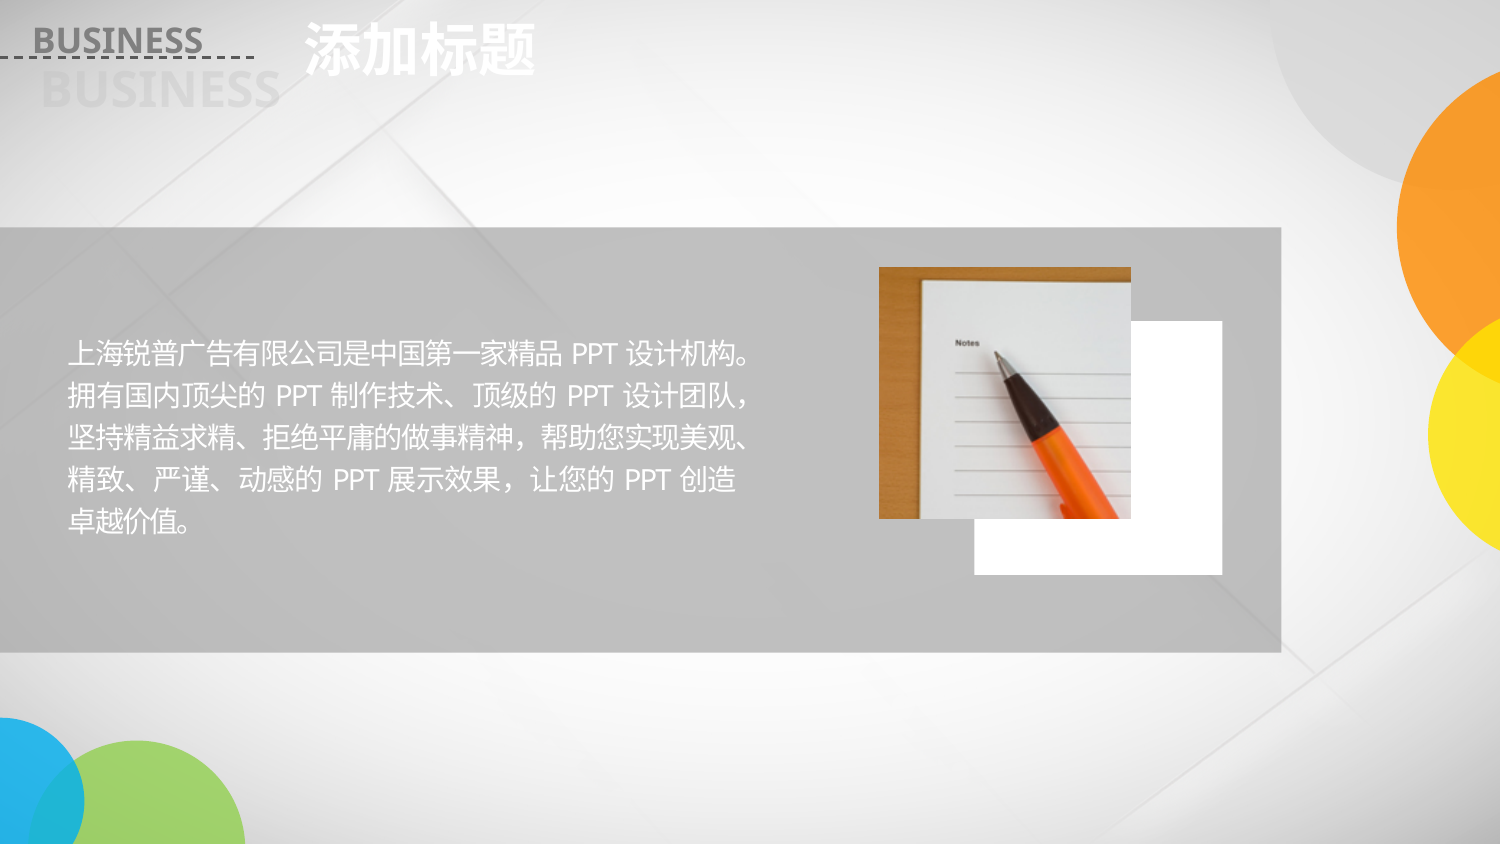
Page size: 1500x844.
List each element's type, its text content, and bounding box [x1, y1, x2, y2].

text_box 上海锐普广告有限公司是中国第一家精品PPT设计机构。拥有国内顶尖的PPT制作技术、顶级的PPT设计团队，坚持精益求精、拒绝平庸的做事精神，帮助您实现美观、精致、严谨、动感的PPT展示效果，让您的PPT创造卓越价值。 [53, 321, 750, 546]
picture [0, 0, 1500, 844]
text_box [972, 319, 1224, 577]
text_box 添加标题 [288, 5, 552, 91]
text_box [0, 225, 1283, 655]
picture [879, 266, 1132, 519]
